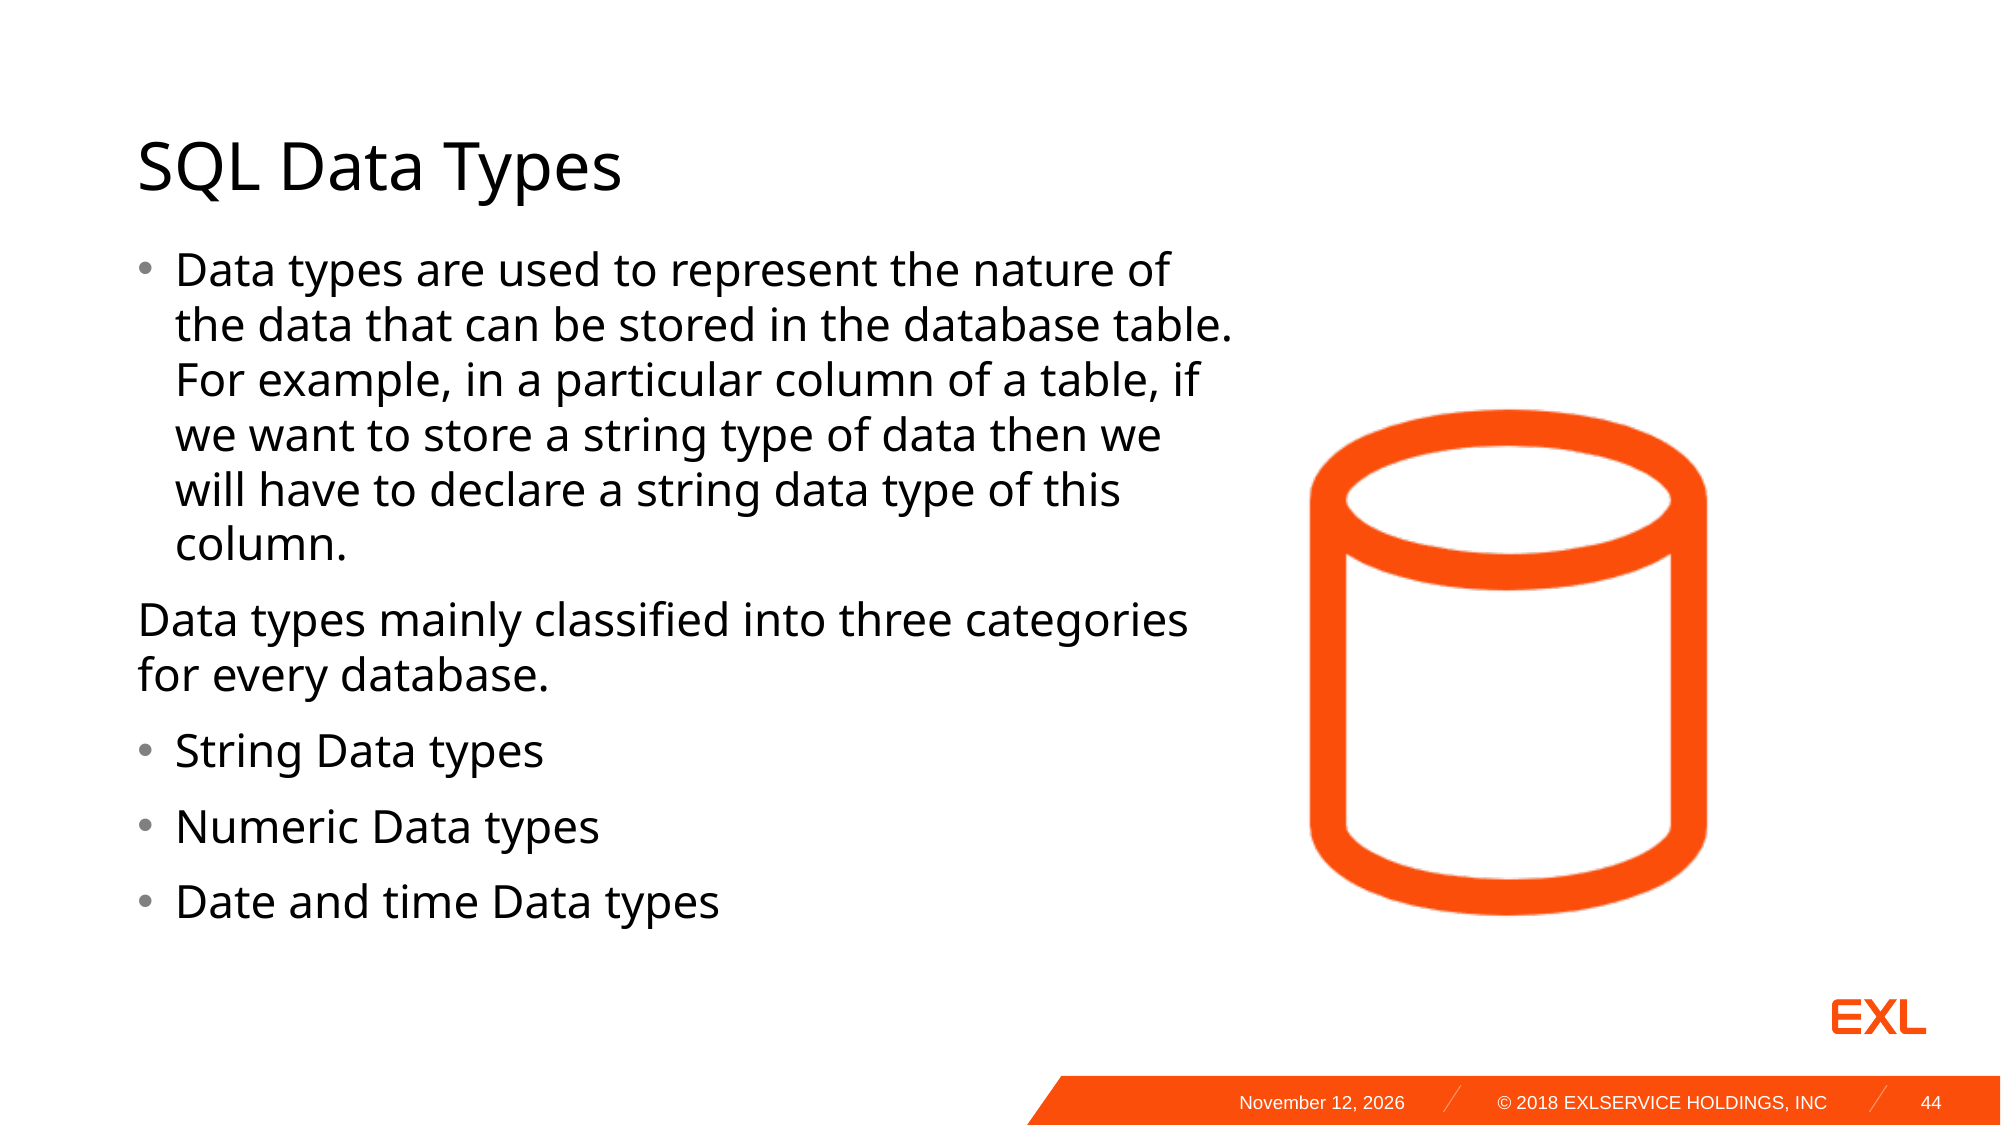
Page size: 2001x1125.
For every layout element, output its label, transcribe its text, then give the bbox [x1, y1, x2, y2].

picture [1166, 316, 1961, 1069]
list Data types are used to represent the nature of the data that can be stored in the database table. For example, in a particular column of a table, if we want to store a string type of data then we will have to declare a string data type of this column. Data types mainly classified into three categories for every database. String Data types Numeric Data types Date and time Data types [137, 240, 1239, 1014]
title SQL Data Types [137, 59, 1863, 278]
